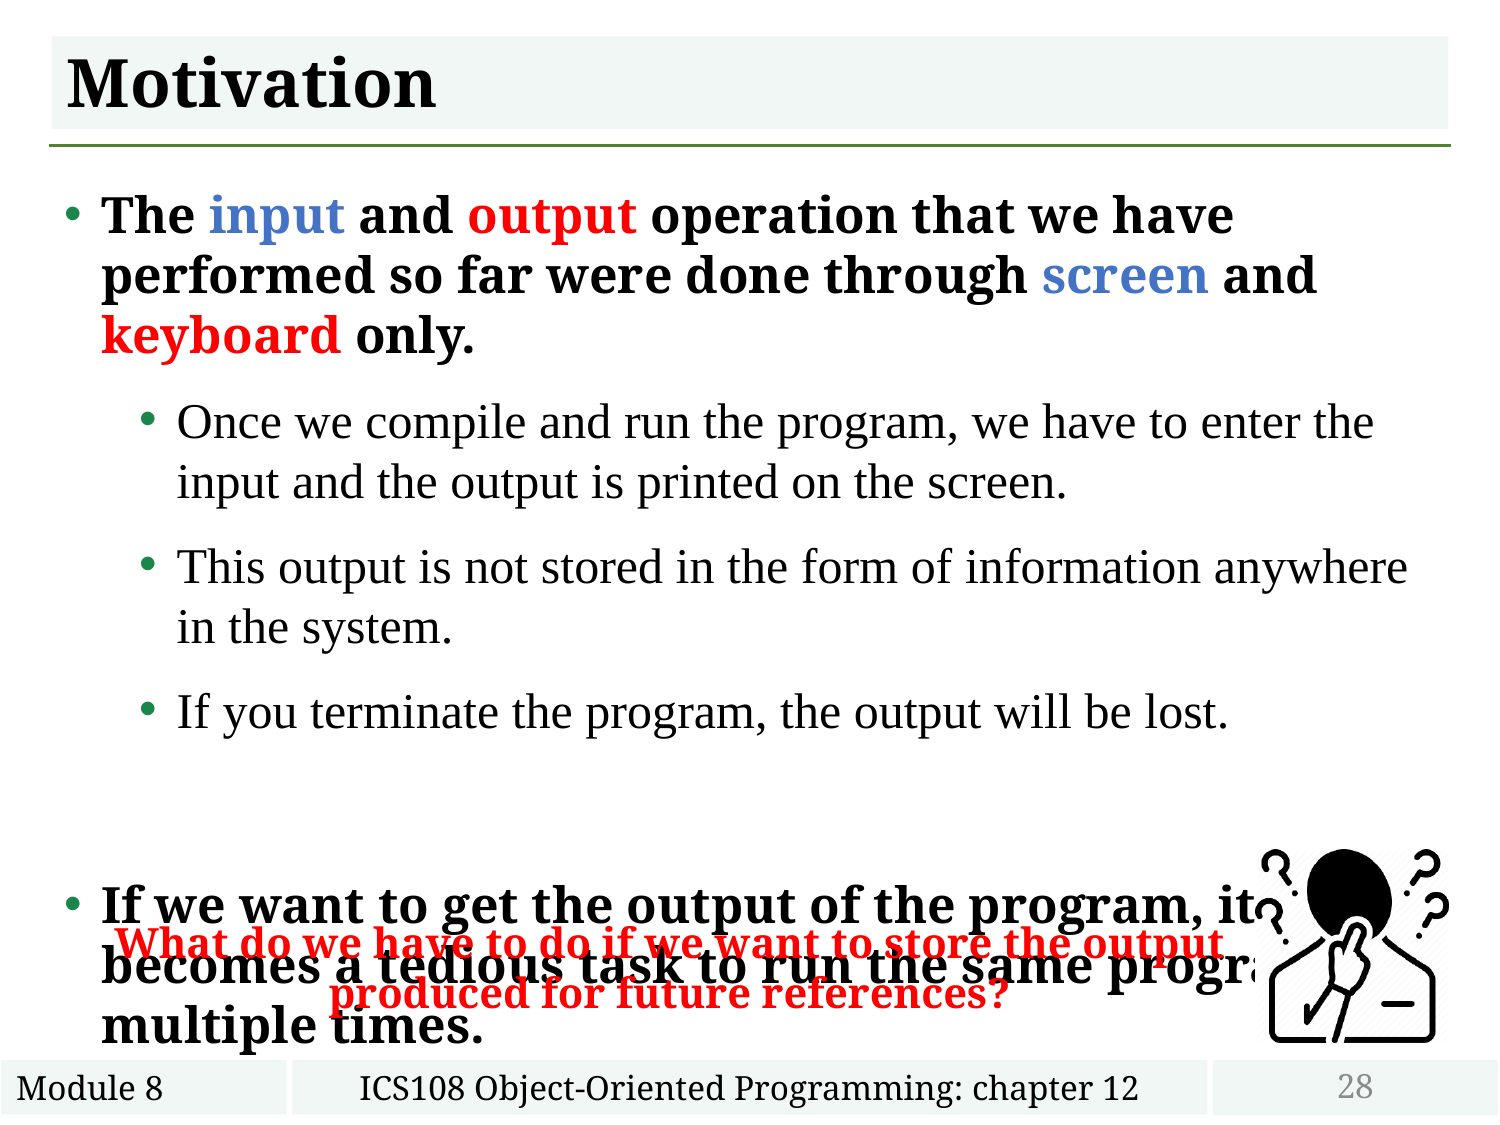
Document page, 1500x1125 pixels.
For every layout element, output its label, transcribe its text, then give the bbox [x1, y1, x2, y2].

text_box What do we have to do if we want to store the output produced for future references? [75, 909, 1255, 1024]
list The input and output operation that we have performed so far were done through screen and keyboard only. Once we compile and run the program, we have to enter the input and the output is printed on the screen. This output is not stored in the form of information anywhere in the system. If you terminate the program, the output will be lost. If we want to get the output of the program, it becomes a tedious task to run the same program multiple times. [49, 175, 1449, 1026]
slide_number 28 [1212, 1059, 1498, 1116]
title Motivation [51, 36, 1449, 130]
picture [1255, 849, 1449, 1043]
